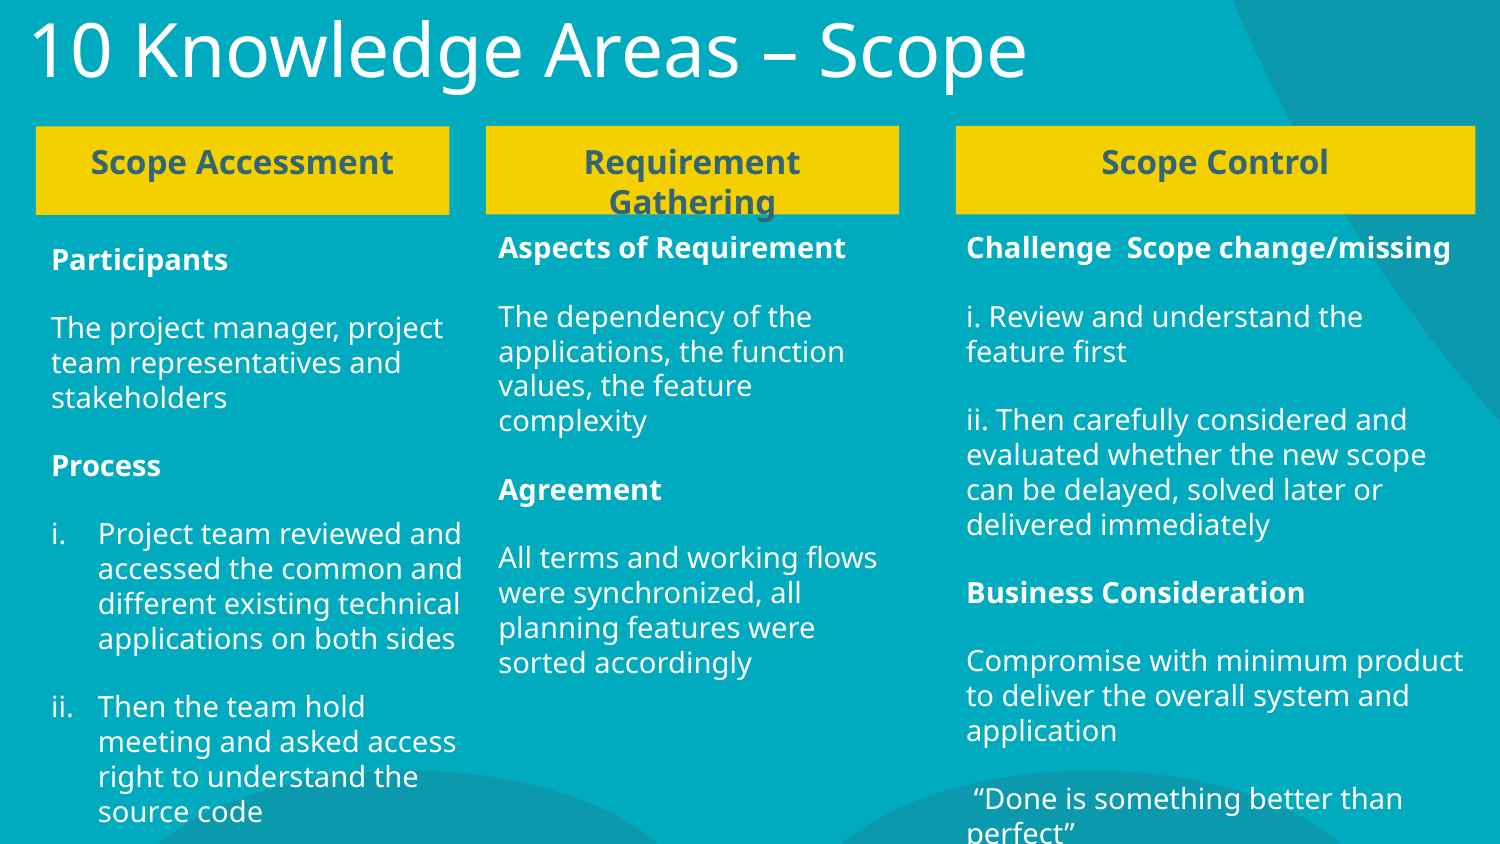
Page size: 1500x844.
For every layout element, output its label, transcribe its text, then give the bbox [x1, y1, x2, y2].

text_box Challenge Scope change/missing i. Review and understand the feature first ii. Then carefully considered and evaluated whether the new scope can be delayed, solved later or delivered immediately Business Consideration Compromise with minimum product to deliver the overall system and application “Done is something better than perfect” [951, 214, 1484, 682]
text_box Requirement Gathering [485, 125, 900, 214]
text_box Scope Control [955, 125, 1476, 214]
text_box Scope Accessment [35, 126, 450, 215]
text_box Aspects of Requirement The dependency of the applications, the function values, the feature complexity Agreement All terms and working flows were synchronized, all planning features were sorted accordingly [483, 214, 918, 682]
title 10 Knowledge Areas – Scope [12, 0, 1279, 95]
text_box Participants The project manager, project team representatives and stakeholders Process Project team reviewed and accessed the common and different existing technical applications on both sides Then the team hold meeting and asked access right to understand the source code [35, 225, 486, 693]
